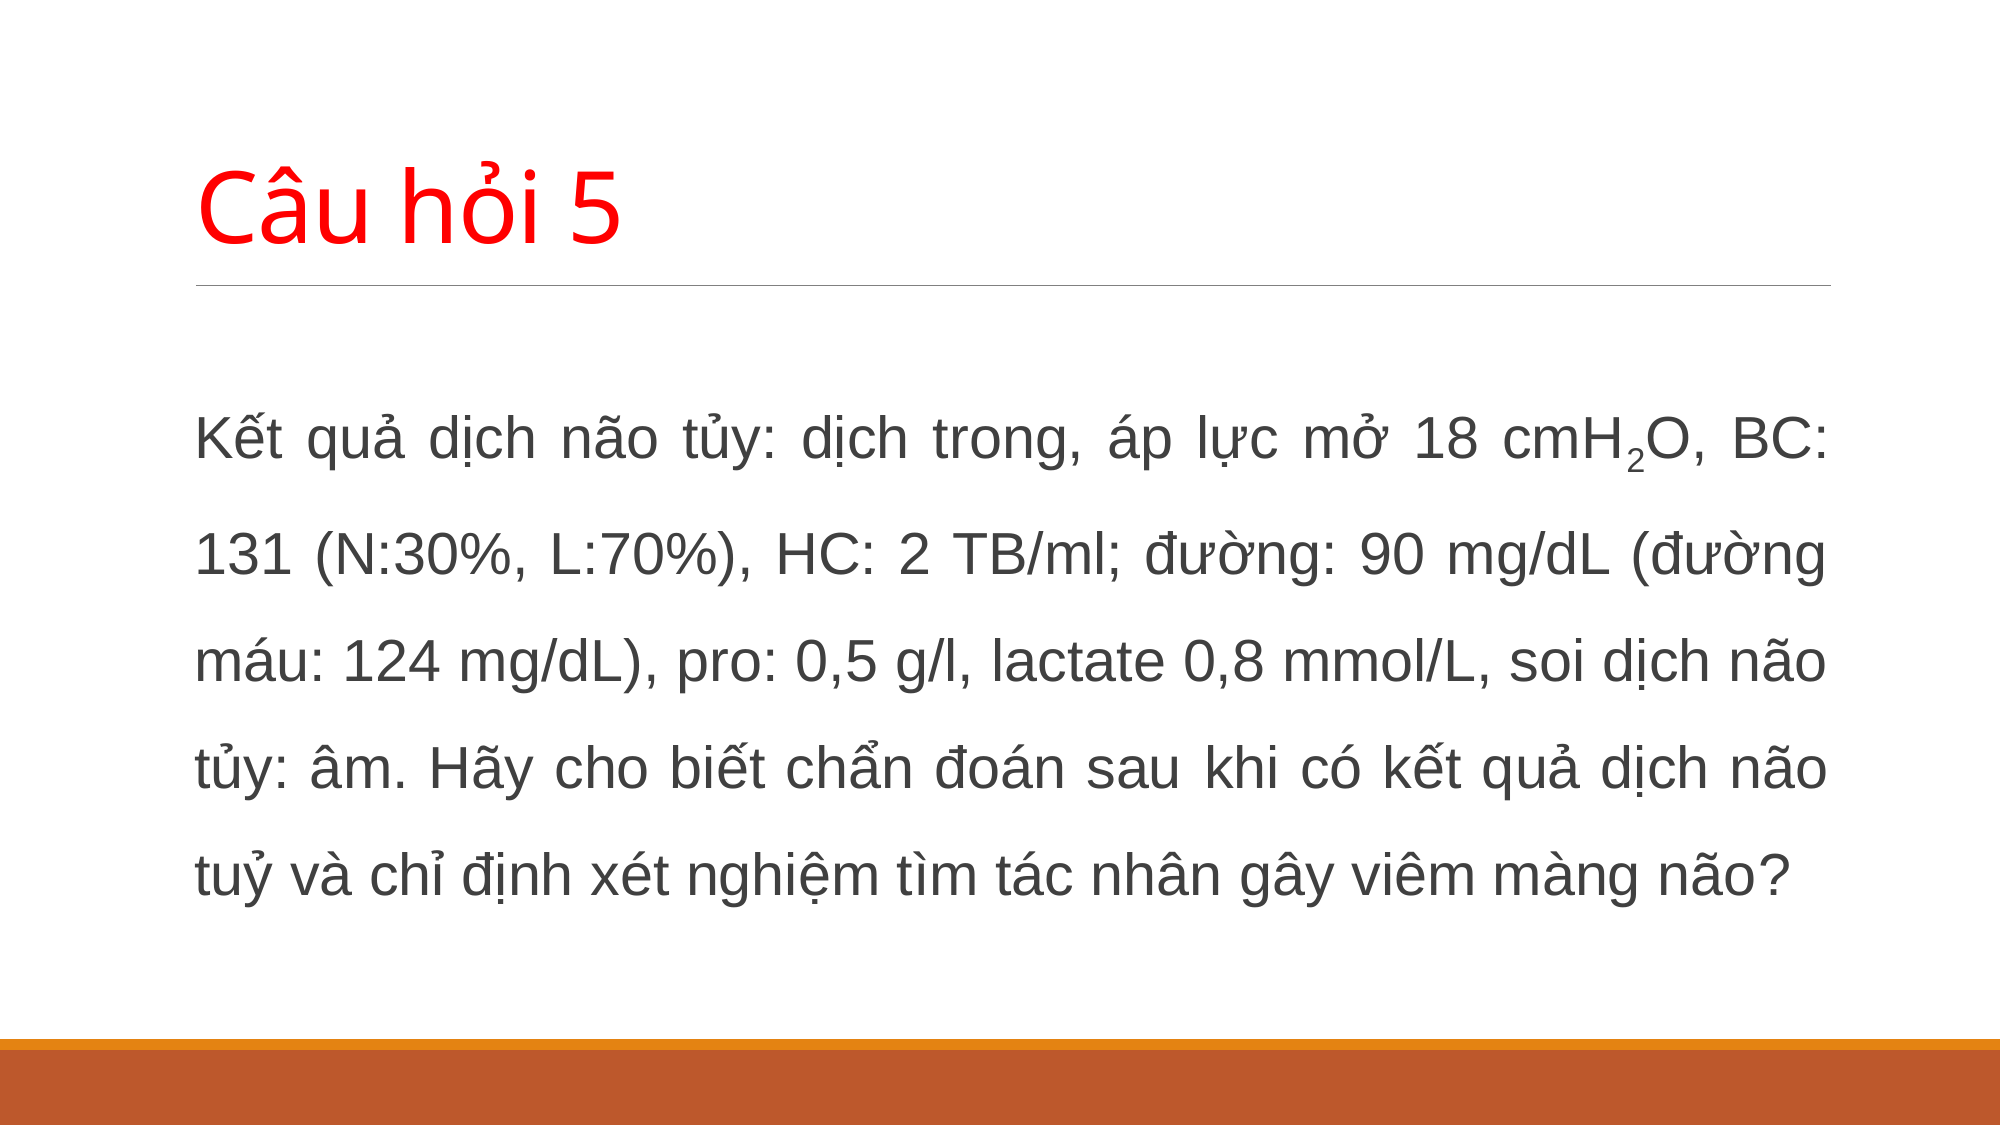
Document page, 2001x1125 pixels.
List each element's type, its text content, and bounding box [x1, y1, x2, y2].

title Câu hỏi 5 [180, 33, 1830, 272]
list Kết quả dịch não tủy: dịch trong, áp lực mở 18 cmH2O, BC: 131 (N:30%, L:70%), HC: 2 TB/ml; đường: 90 mg/dL (đường máu: 124 mg/dL), pro: 0,5 g/l, lactate 0,8 mmol/L, soi dịch não tủy: âm. Hãy cho biết chẩn đoán sau khi có kết quả dịch não tuỷ và chỉ định xét nghiệm tìm tác nhân gây viêm màng não? [180, 302, 1830, 963]
